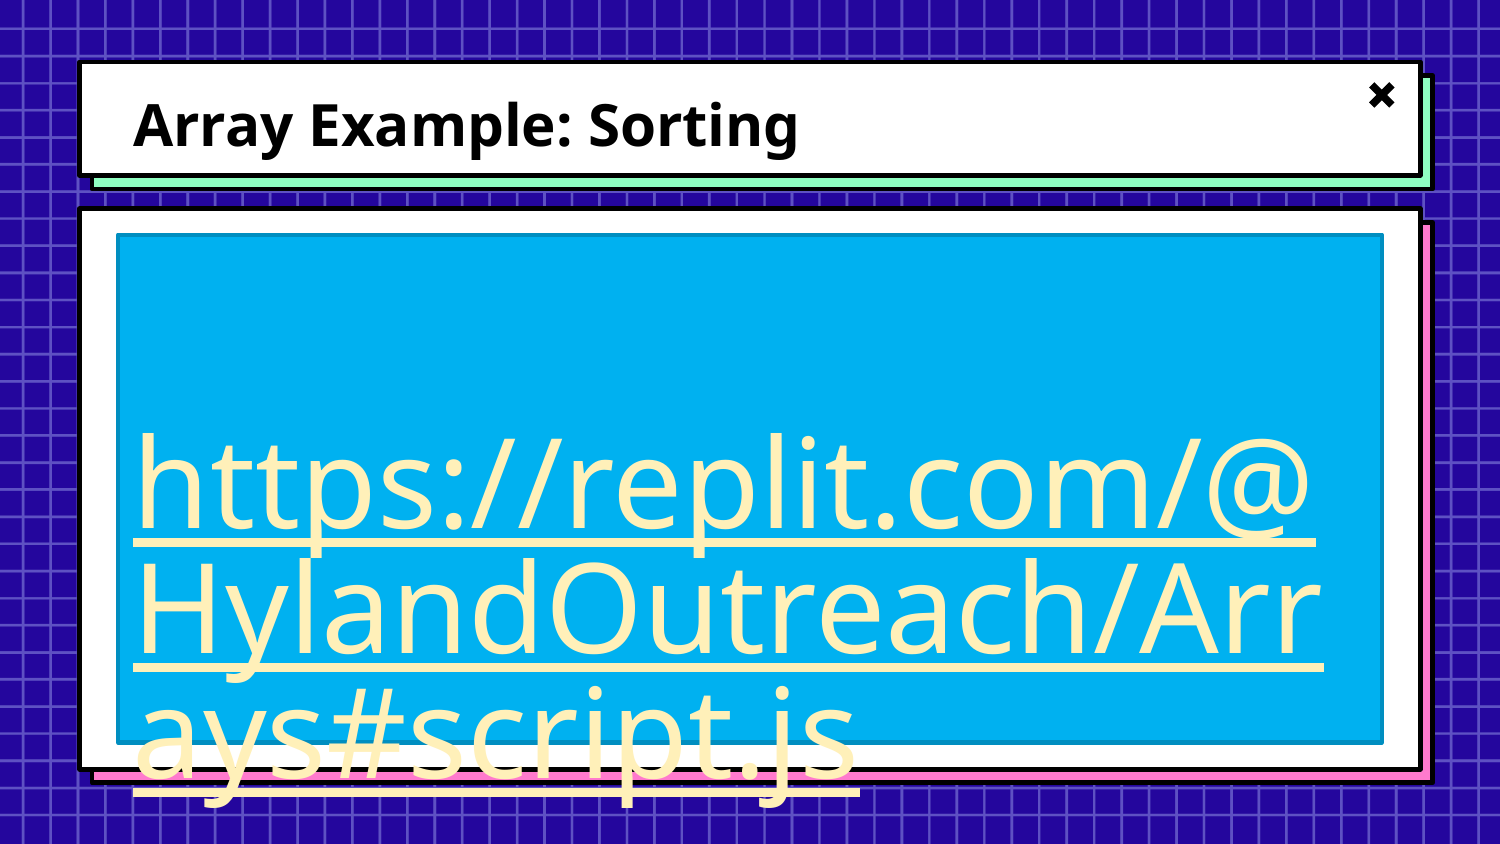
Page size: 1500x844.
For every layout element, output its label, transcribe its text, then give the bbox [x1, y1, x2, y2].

picture [0, 0, 1500, 844]
title Array Example: Sorting [118, 72, 1382, 167]
text_box https://replit.com/@HylandOutreach/Arrays#script.js [116, 233, 1384, 745]
